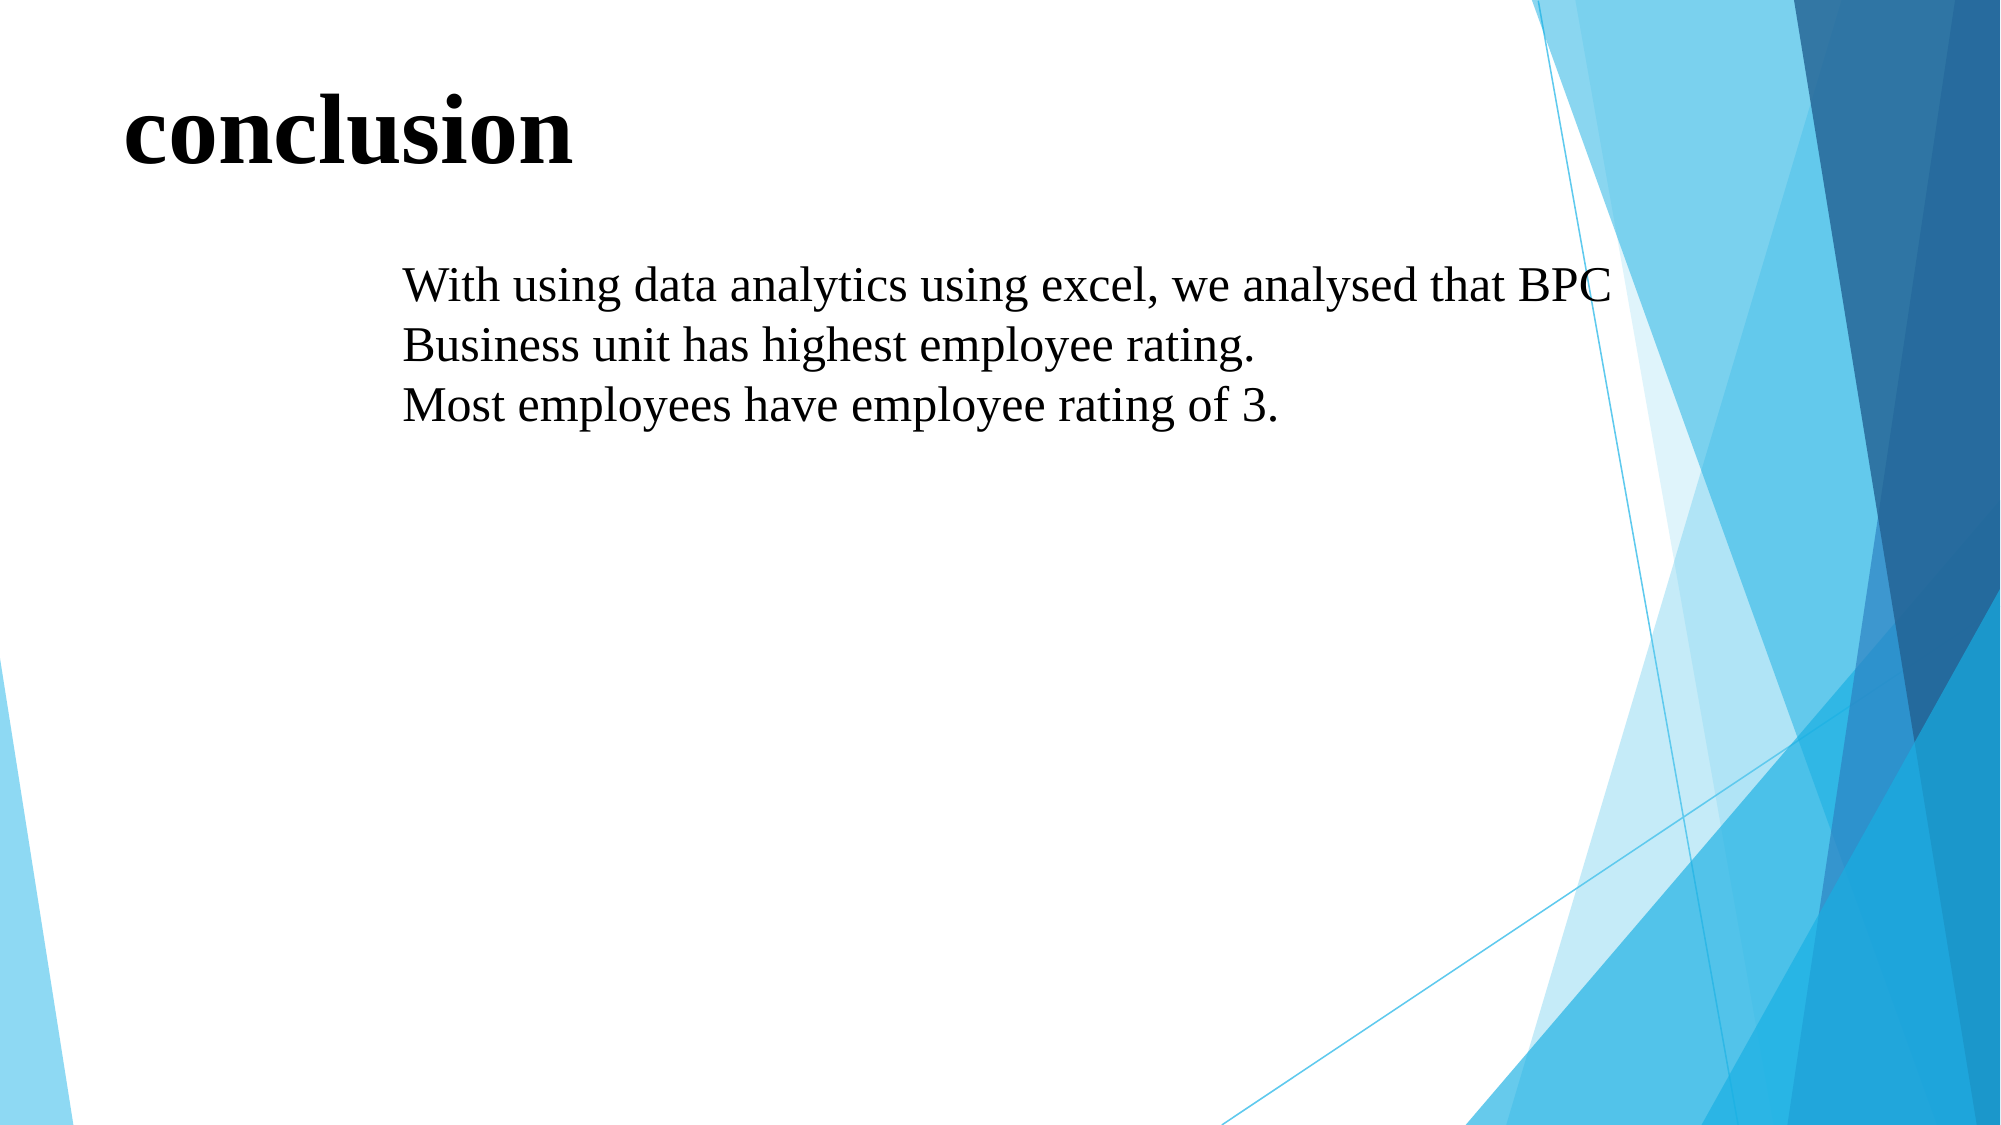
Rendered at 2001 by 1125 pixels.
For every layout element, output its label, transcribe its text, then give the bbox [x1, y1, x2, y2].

text_box With using data analytics using excel, we analysed that BPC Business unit has highest employee rating. Most employees have employee rating of 3. [387, 244, 1688, 439]
title conclusion [123, 63, 1877, 188]
